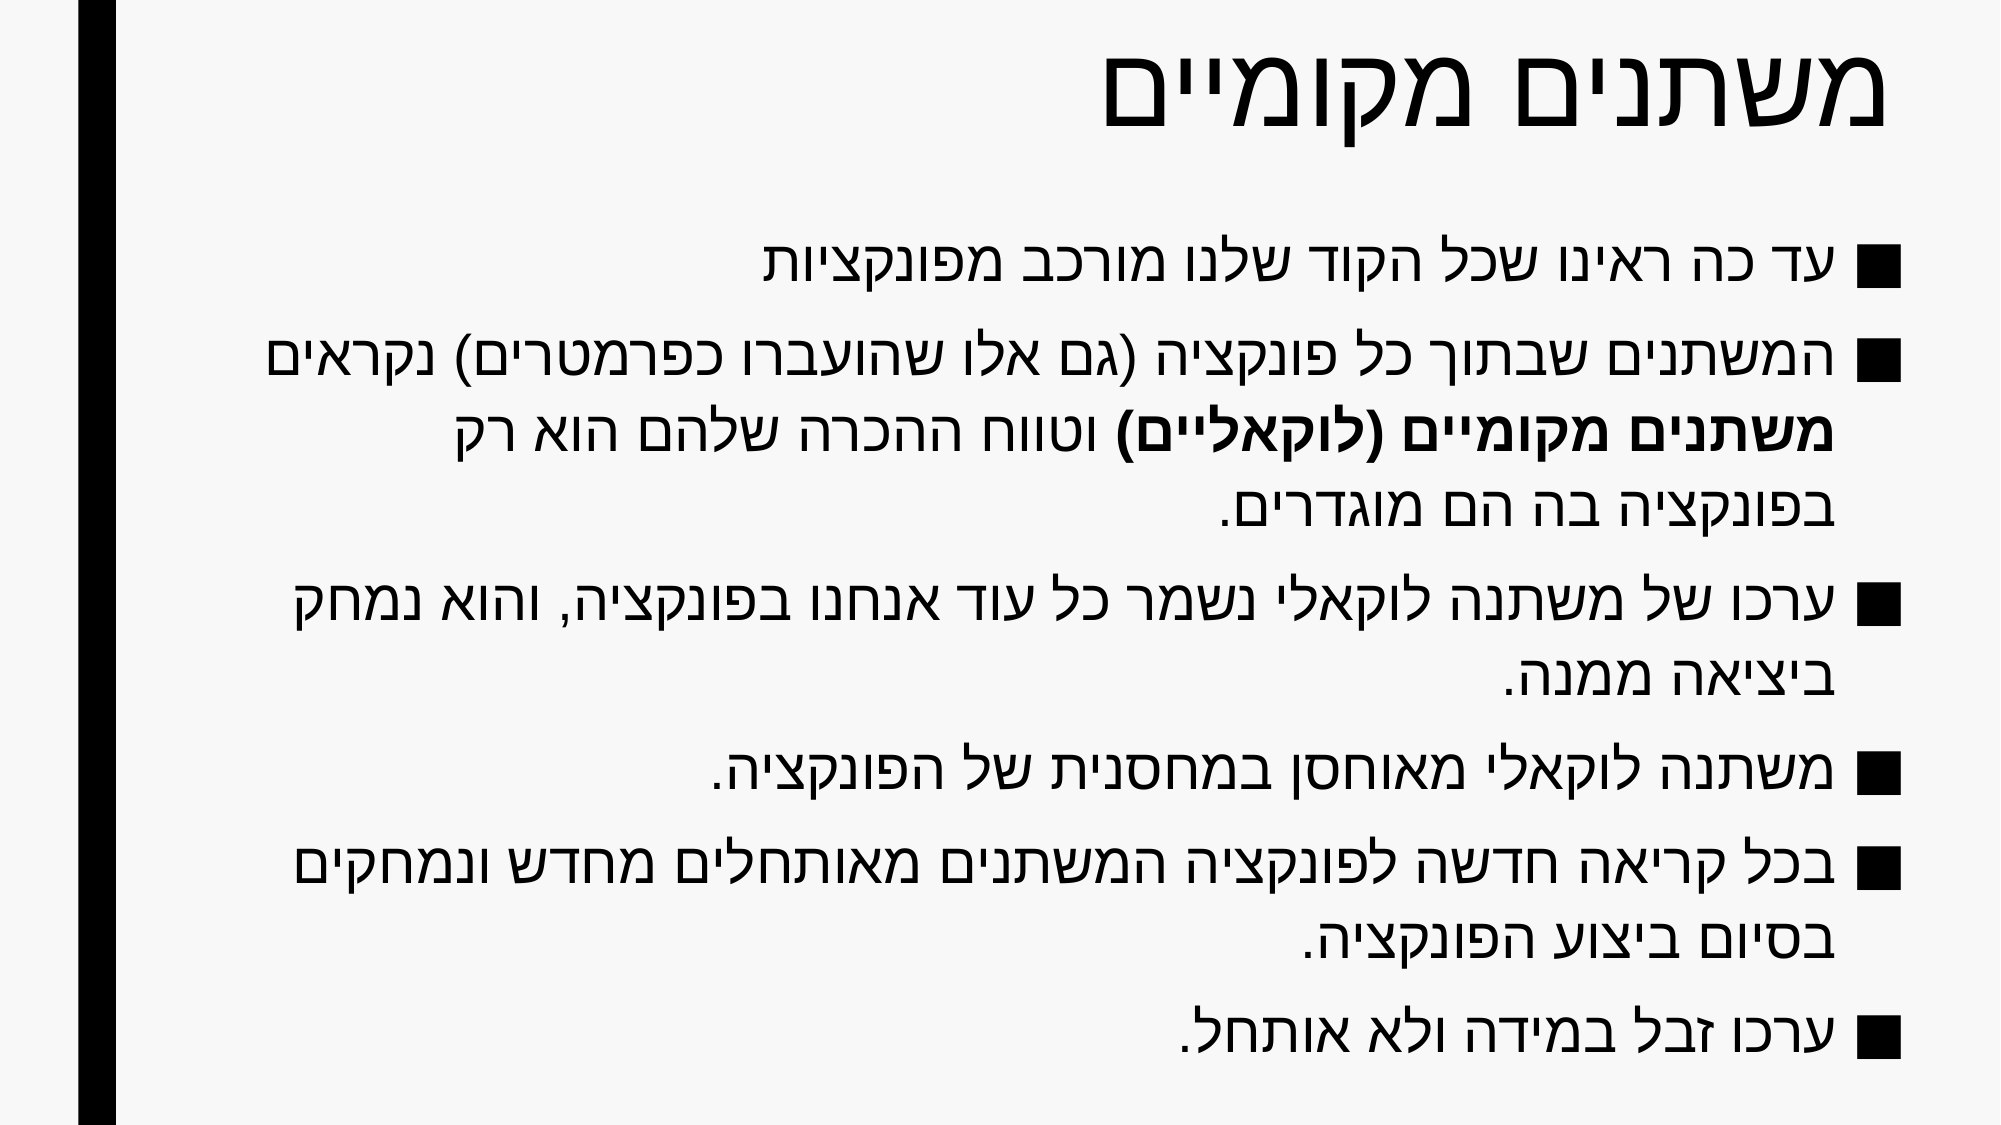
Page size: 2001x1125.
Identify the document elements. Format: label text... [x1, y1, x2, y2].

list עד כה ראינו שכל הקוד שלנו מורכב מפונקציות המשתנים שבתוך כל פונקציה (גם אלו שהועברו כפרמטרים) נקראים משתנים מקומיים (לוקאליים) וטווח ההכרה שלהם הוא רק בפונקציה בה הם מוגדרים. ערכו של משתנה לוקאלי נשמר כל עוד אנחנו בפונקציה, והוא נמחק ביציאה ממנה. משתנה לוקאלי מאוחסן במחסנית של הפונקציה. בכל קריאה חדשה לפונקציה המשתנים מאותחלים מחדש ונמחקים בסיום ביצוע הפונקציה. ערכו זבל במידה ולא אותחל. [225, 210, 1908, 1074]
title משתנים מקומיים [225, 22, 1908, 192]
